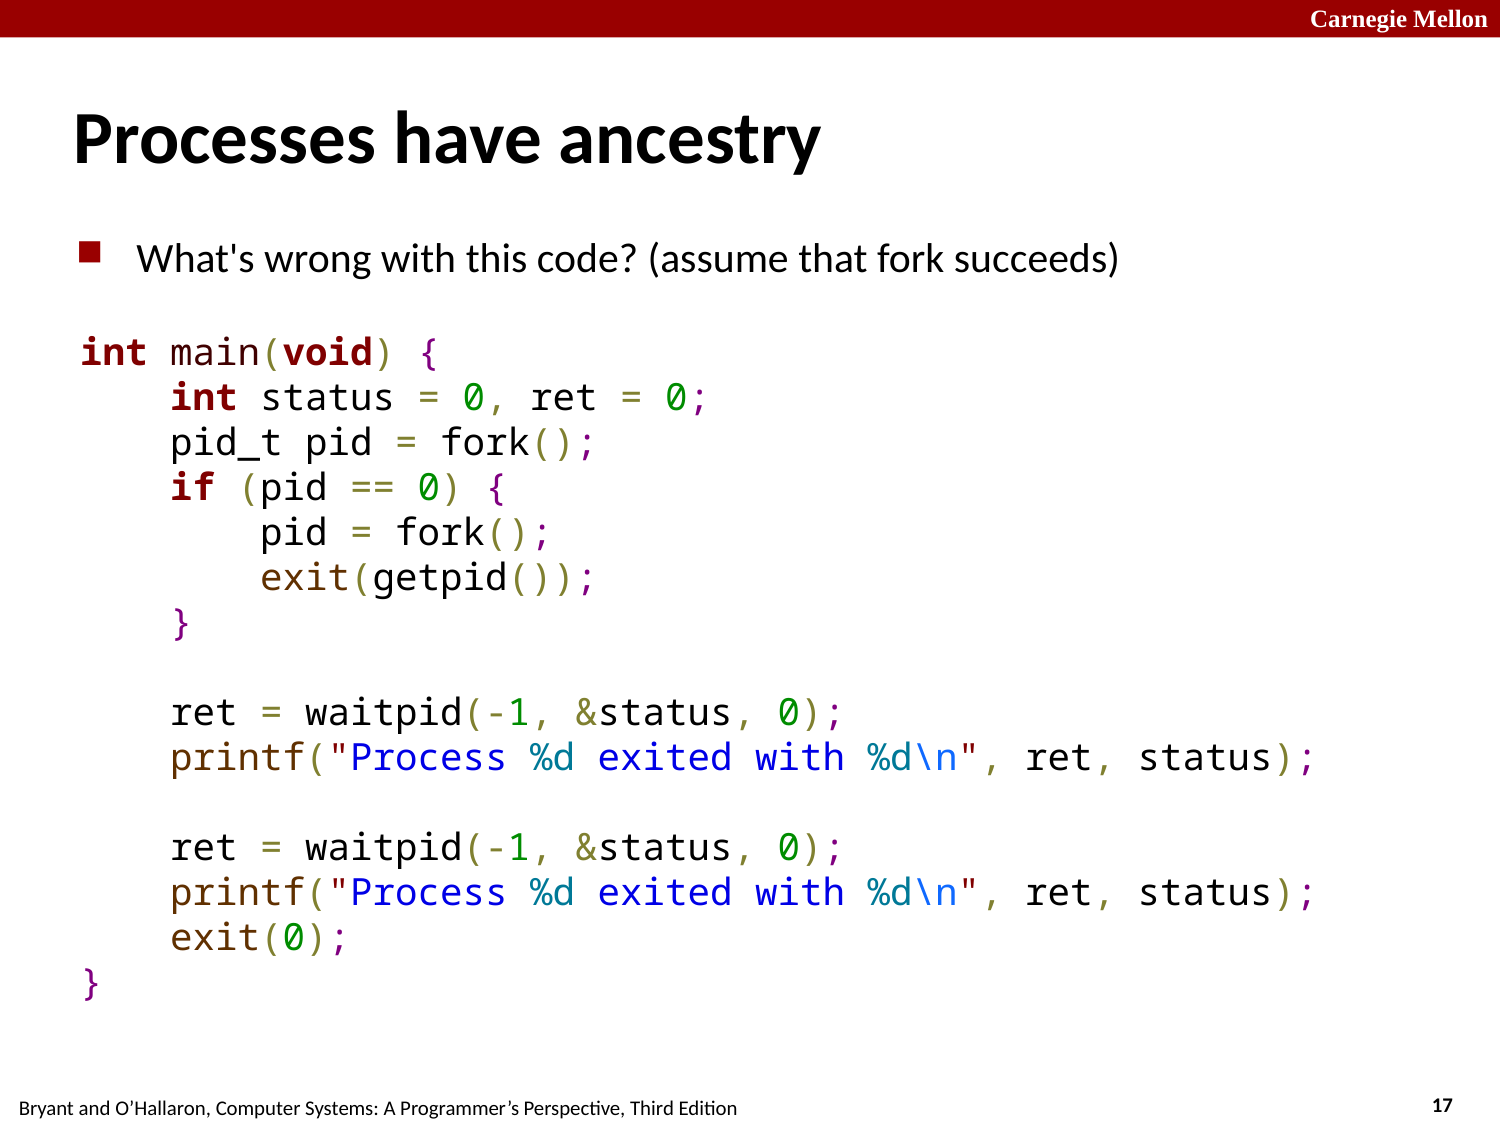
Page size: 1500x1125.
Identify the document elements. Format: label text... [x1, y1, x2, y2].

title Processes have ancestry [58, 71, 1305, 197]
list What's wrong with this code? (assume that fork succeeds) int main(void) { int status = 0, ret = 0; pid_t pid = fork(); if (pid == 0) { pid = fork(); exit(getpid()); } ret = waitpid(-1, &status, 0); printf("Process %d exited with %d\n", ret, status); ret = waitpid(-1, &status, 0); printf("Process %d exited with %d\n", ret, status); exit(0); } [64, 223, 1361, 1040]
